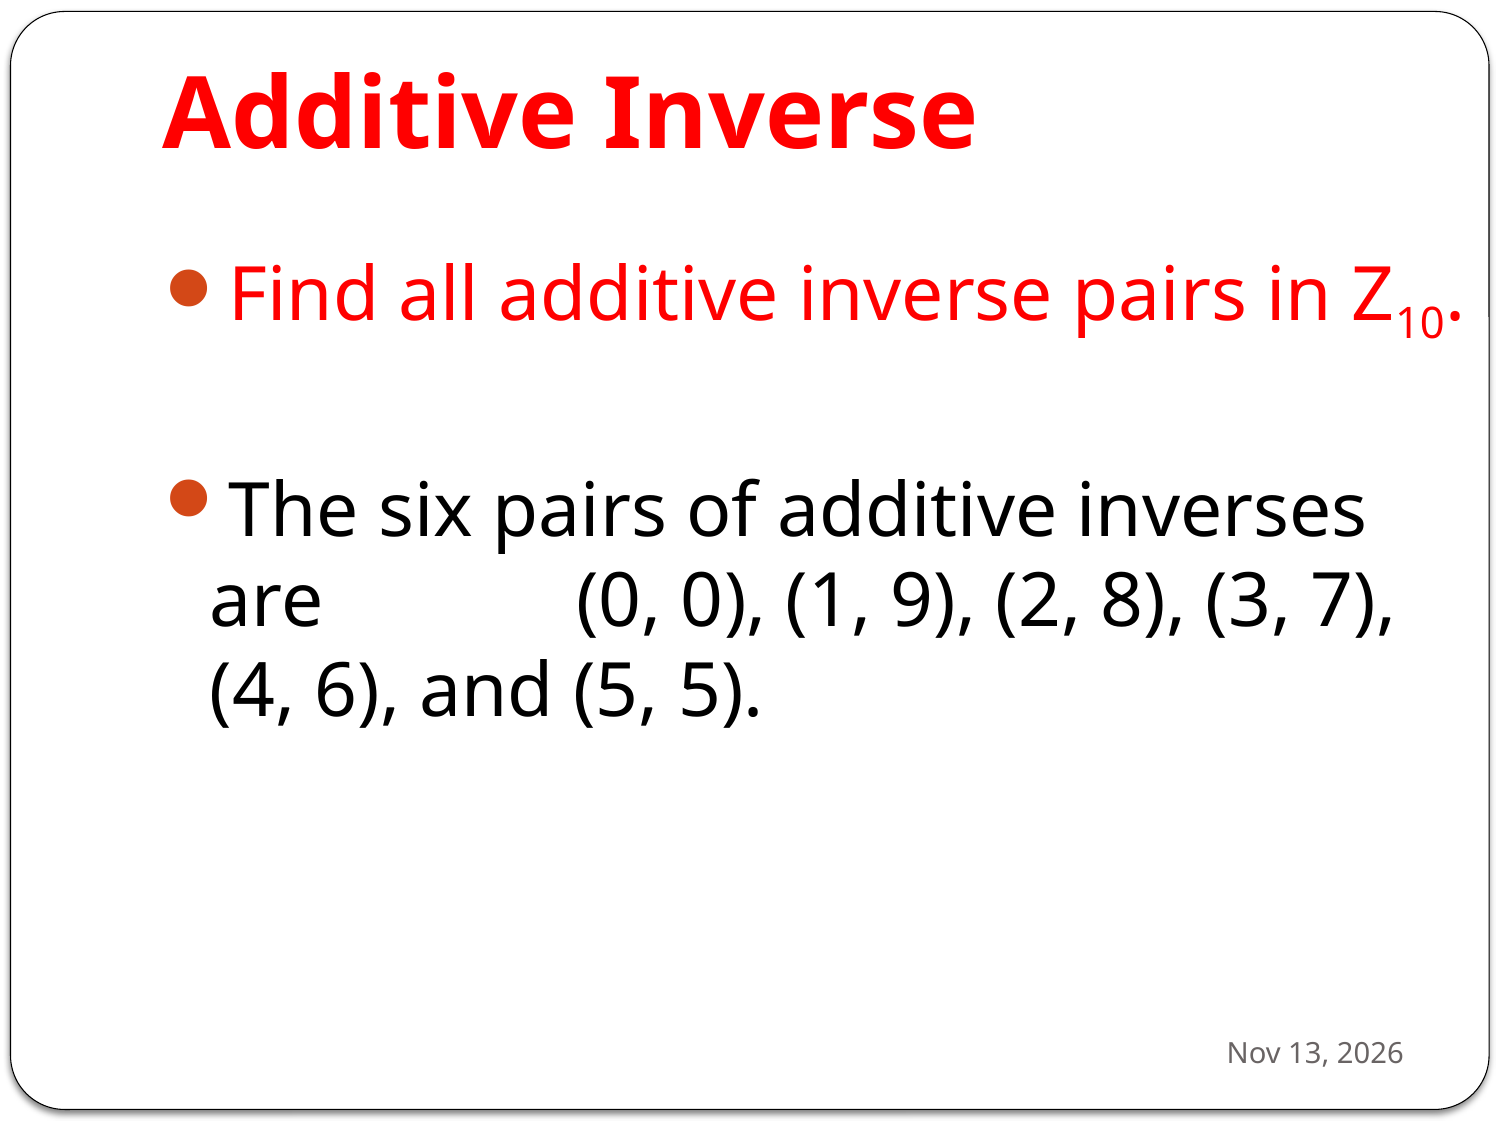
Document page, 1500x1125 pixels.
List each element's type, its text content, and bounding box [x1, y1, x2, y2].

title Additive Inverse [147, 115, 1423, 304]
list Find all additive inverse pairs in Z10. The six pairs of additive inverses are (0, 0), (1, 9), (2, 8), (3, 7), (4, 6), and (5, 5). [150, 237, 1488, 988]
slide_number 7-Feb-25 [1012, 1015, 1419, 1094]
